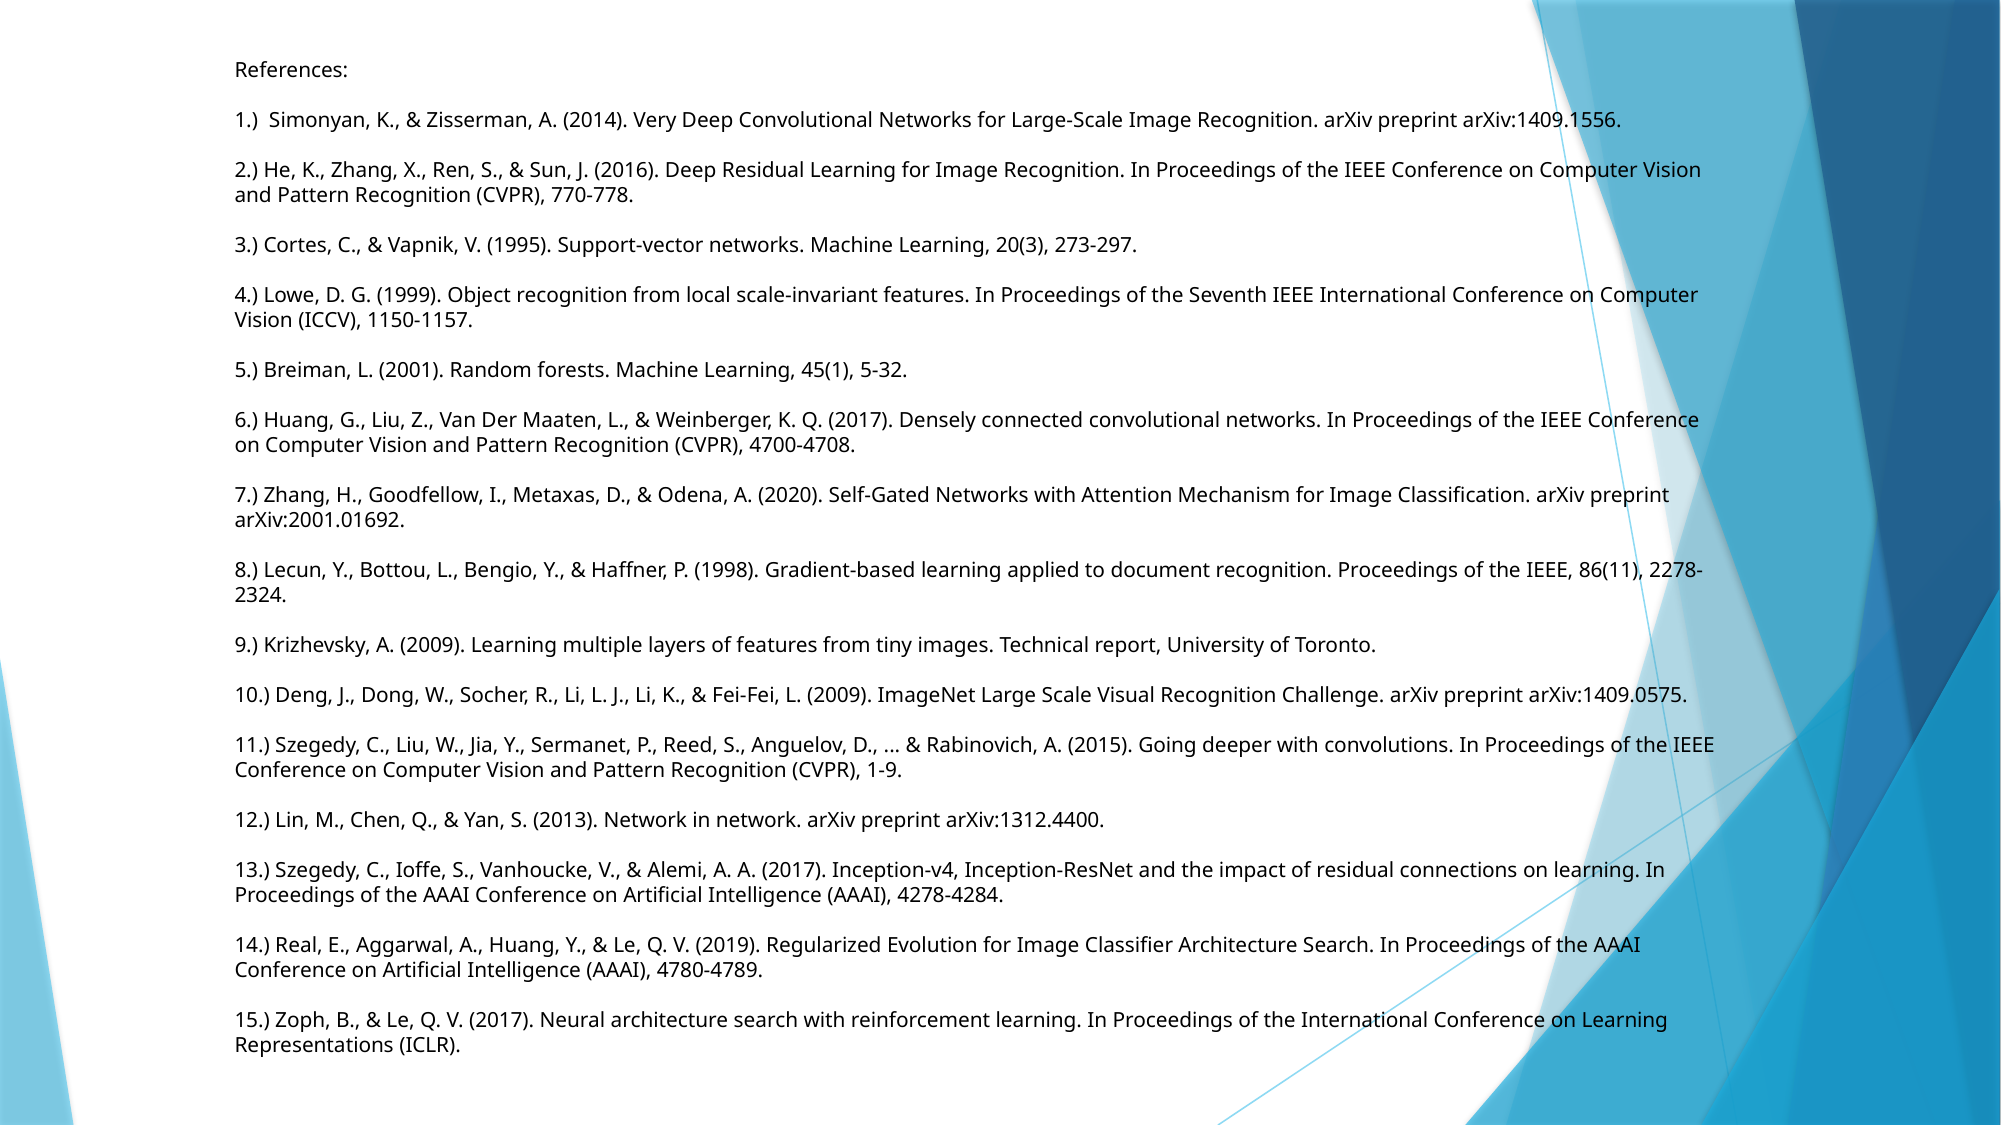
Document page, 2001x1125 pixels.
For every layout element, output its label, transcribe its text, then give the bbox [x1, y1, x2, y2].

text_box References: 1.) Simonyan, K., & Zisserman, A. (2014). Very Deep Convolutional Networks for Large-Scale Image Recognition. arXiv preprint arXiv:1409.1556. 2.) He, K., Zhang, X., Ren, S., & Sun, J. (2016). Deep Residual Learning for Image Recognition. In Proceedings of the IEEE Conference on Computer Vision and Pattern Recognition (CVPR), 770-778. 3.) Cortes, C., & Vapnik, V. (1995). Support-vector networks. Machine Learning, 20(3), 273-297. 4.) Lowe, D. G. (1999). Object recognition from local scale-invariant features. In Proceedings of the Seventh IEEE International Conference on Computer Vision (ICCV), 1150-1157. 5.) Breiman, L. (2001). Random forests. Machine Learning, 45(1), 5-32. 6.) Huang, G., Liu, Z., Van Der Maaten, L., & Weinberger, K. Q. (2017). Densely connected convolutional networks. In Proceedings of the IEEE Conference on Computer Vision and Pattern Recognition (CVPR), 4700-4708. 7.) Zhang, H., Goodfellow, I., Metaxas, D., & Odena, A. (2020). Self-Gated Networks with Attention Mechanism for Image Classification. arXiv preprint arXiv:2001.01692. 8.) Lecun, Y., Bottou, L., Bengio, Y., & Haffner, P. (1998). Gradient-based learning applied to document recognition. Proceedings of the IEEE, 86(11), 2278-2324. 9.) Krizhevsky, A. (2009). Learning multiple layers of features from tiny images. Technical report, University of Toronto. 10.) Deng, J., Dong, W., Socher, R., Li, L. J., Li, K., & Fei-Fei, L. (2009). ImageNet Large Scale Visual Recognition Challenge. arXiv preprint arXiv:1409.0575. 11.) Szegedy, C., Liu, W., Jia, Y., Sermanet, P., Reed, S., Anguelov, D., ... & Rabinovich, A. (2015). Going deeper with convolutions. In Proceedings of the IEEE Conference on Computer Vision and Pattern Recognition (CVPR), 1-9. 12.) Lin, M., Chen, Q., & Yan, S. (2013). Network in network. arXiv preprint arXiv:1312.4400. 13.) Szegedy, C., Ioffe, S., Vanhoucke, V., & Alemi, A. A. (2017). Inception-v4, Inception-ResNet and the impact of residual connections on learning. In Proceedings of the AAAI Conference on Artificial Intelligence (AAAI), 4278-4284. 14.) Real, E., Aggarwal, A., Huang, Y., & Le, Q. V. (2019). Regularized Evolution for Image Classifier Architecture Search. In Proceedings of the AAAI Conference on Artificial Intelligence (AAAI), 4780-4789. 15.) Zoph, B., & Le, Q. V. (2017). Neural architecture search with reinforcement learning. In Proceedings of the International Conference on Learning Representations (ICLR). [219, 49, 1742, 1089]
